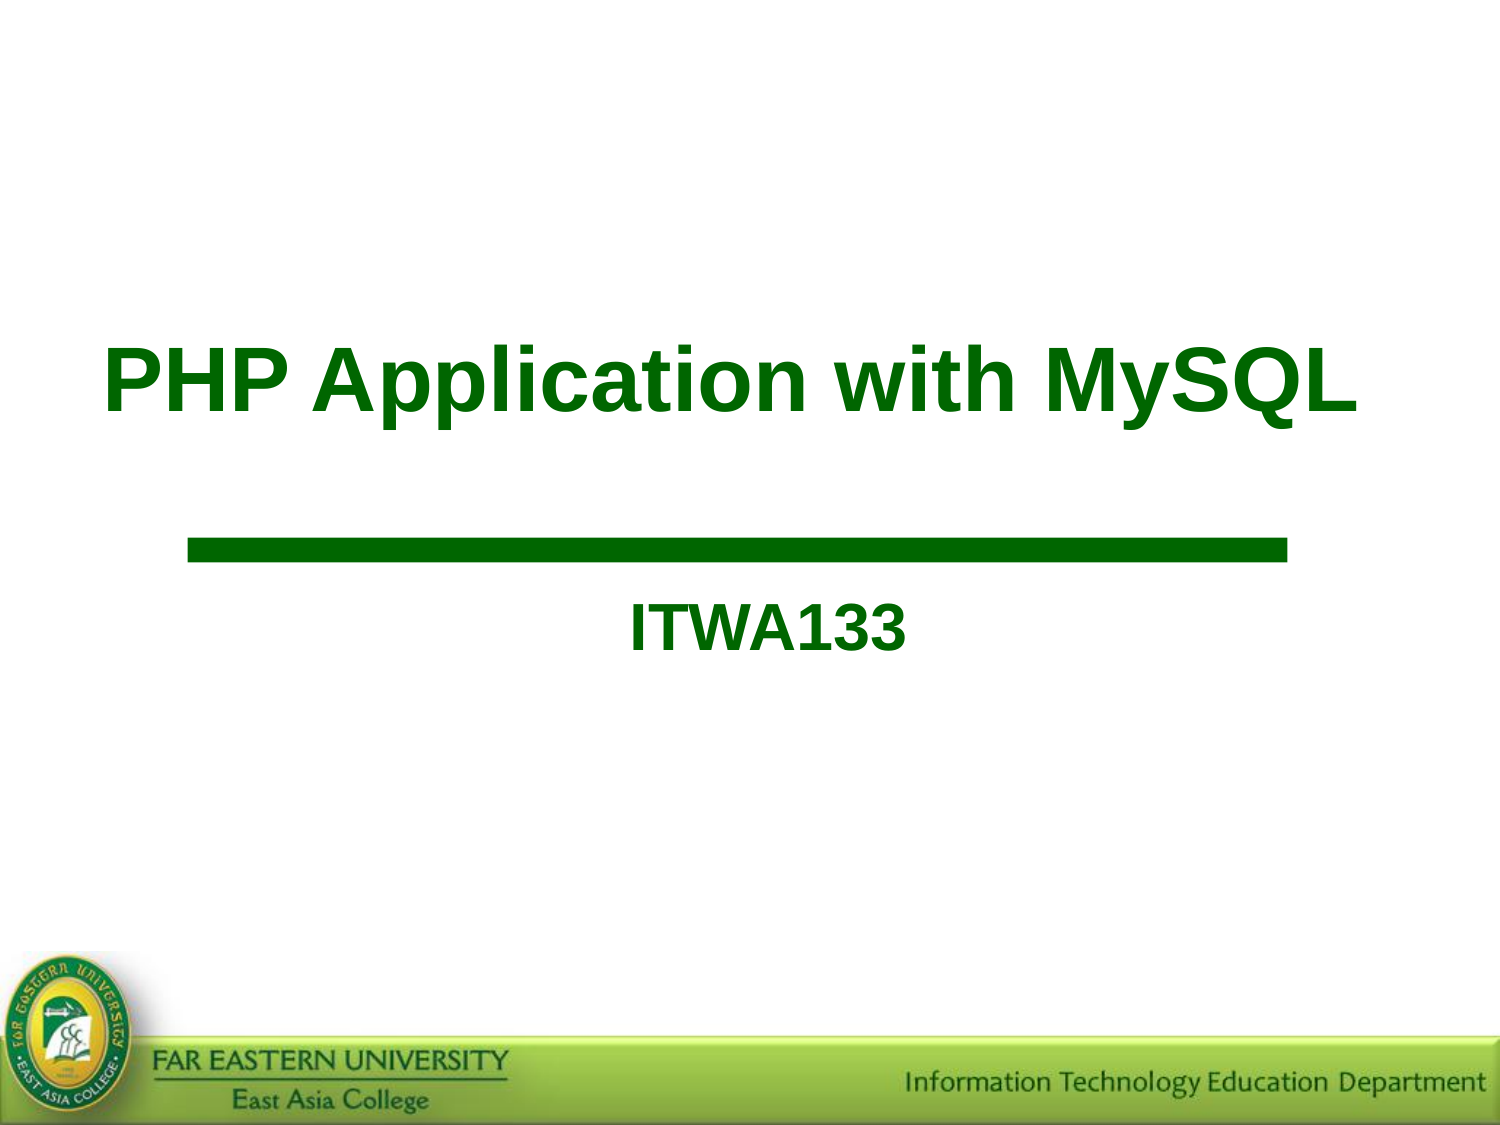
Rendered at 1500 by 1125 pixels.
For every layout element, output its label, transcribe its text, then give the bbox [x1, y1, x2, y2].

picture [0, 951, 1500, 1125]
text_box PHP Application with MySQL ITWA133 [75, 312, 1388, 682]
text_box [187, 537, 1288, 563]
